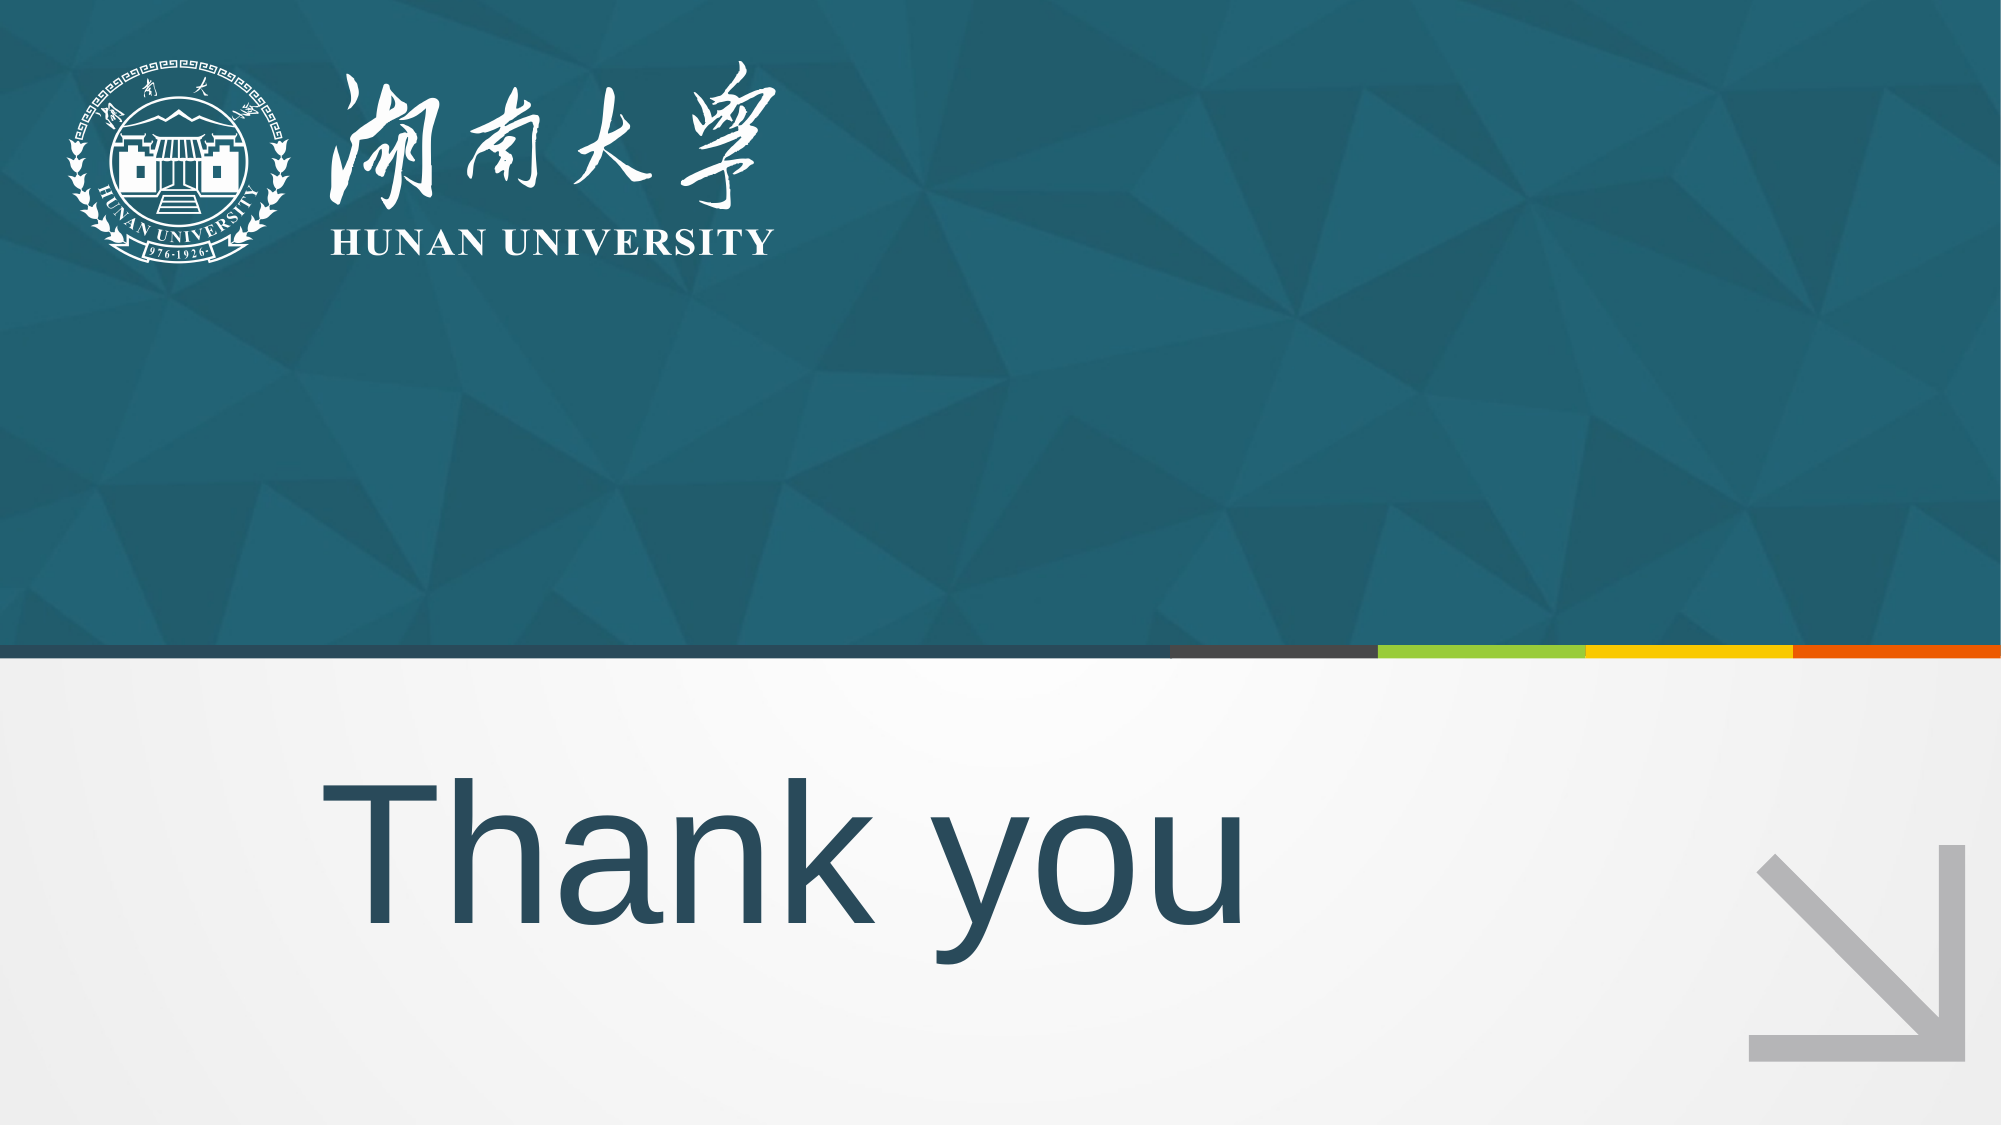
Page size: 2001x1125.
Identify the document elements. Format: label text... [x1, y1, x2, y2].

picture [0, 0, 2001, 656]
text_box [1748, 845, 1966, 1062]
picture [0, 659, 2001, 1125]
text_box Thank you [0, 716, 1602, 972]
